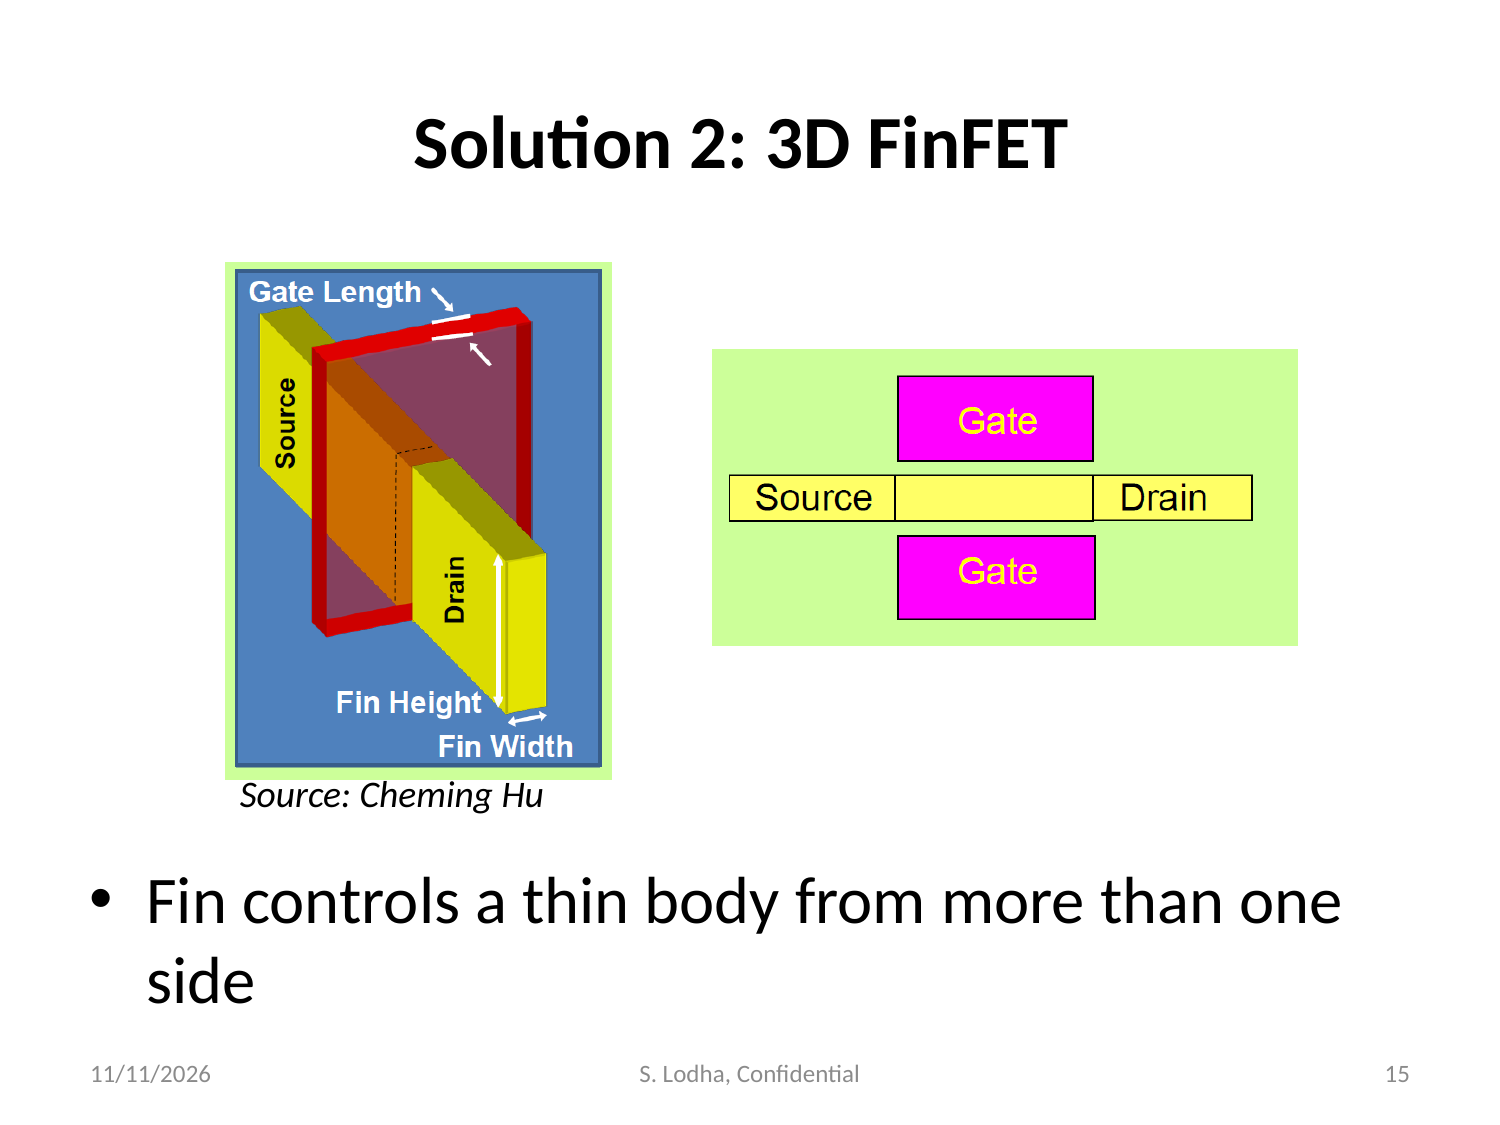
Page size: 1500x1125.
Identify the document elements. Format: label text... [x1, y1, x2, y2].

text_box Fin controls a thin body from more than one side [74, 849, 1425, 1005]
slide_number 15 [1074, 1042, 1425, 1103]
title Solution 2: 3D FinFET [75, 45, 1425, 233]
text_box Source: Cheming Hu [224, 788, 600, 823]
picture [224, 262, 612, 780]
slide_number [75, 1042, 425, 1103]
picture [712, 349, 1298, 646]
footer S. Lodha, Confidential [512, 1042, 988, 1103]
